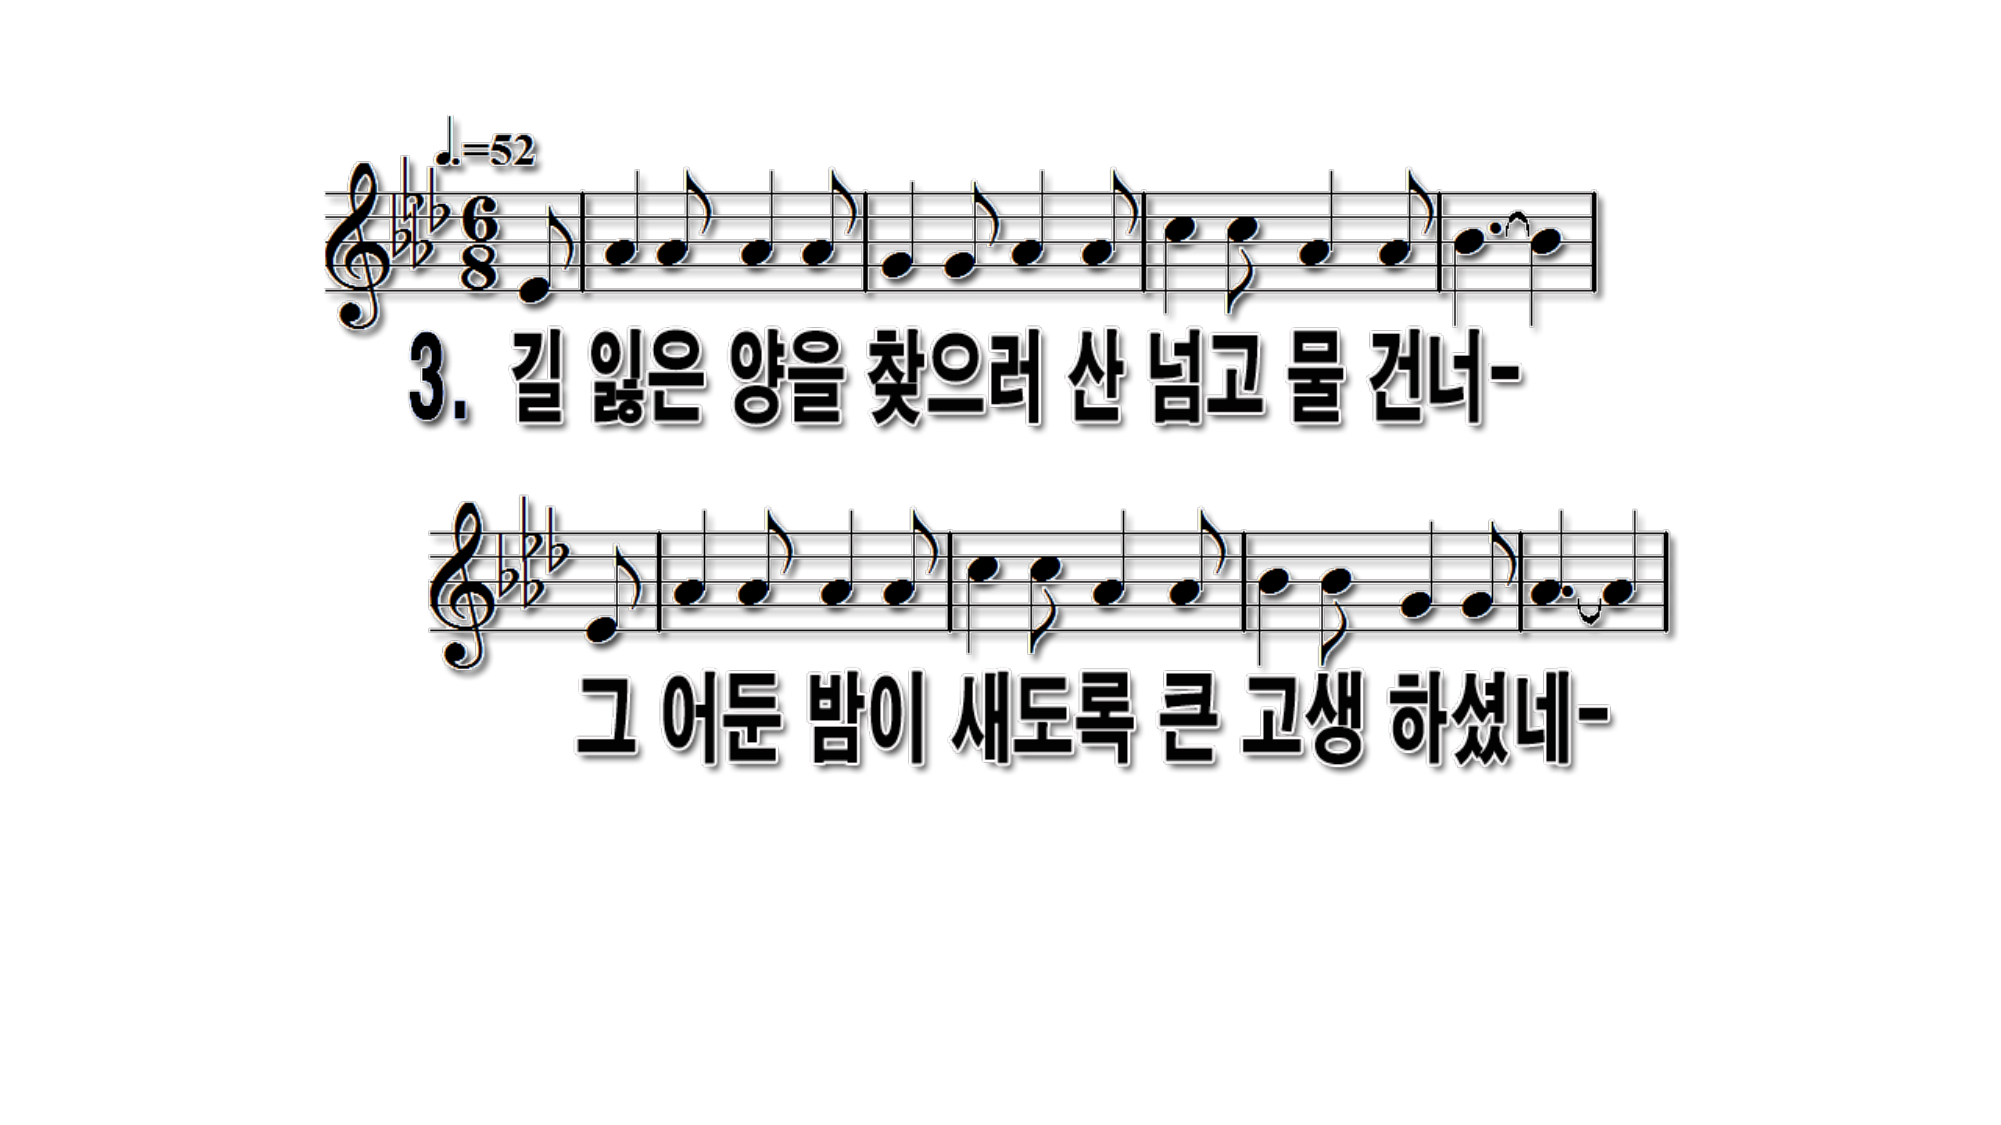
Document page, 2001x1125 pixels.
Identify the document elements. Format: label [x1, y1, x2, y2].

picture [249, 0, 1750, 835]
